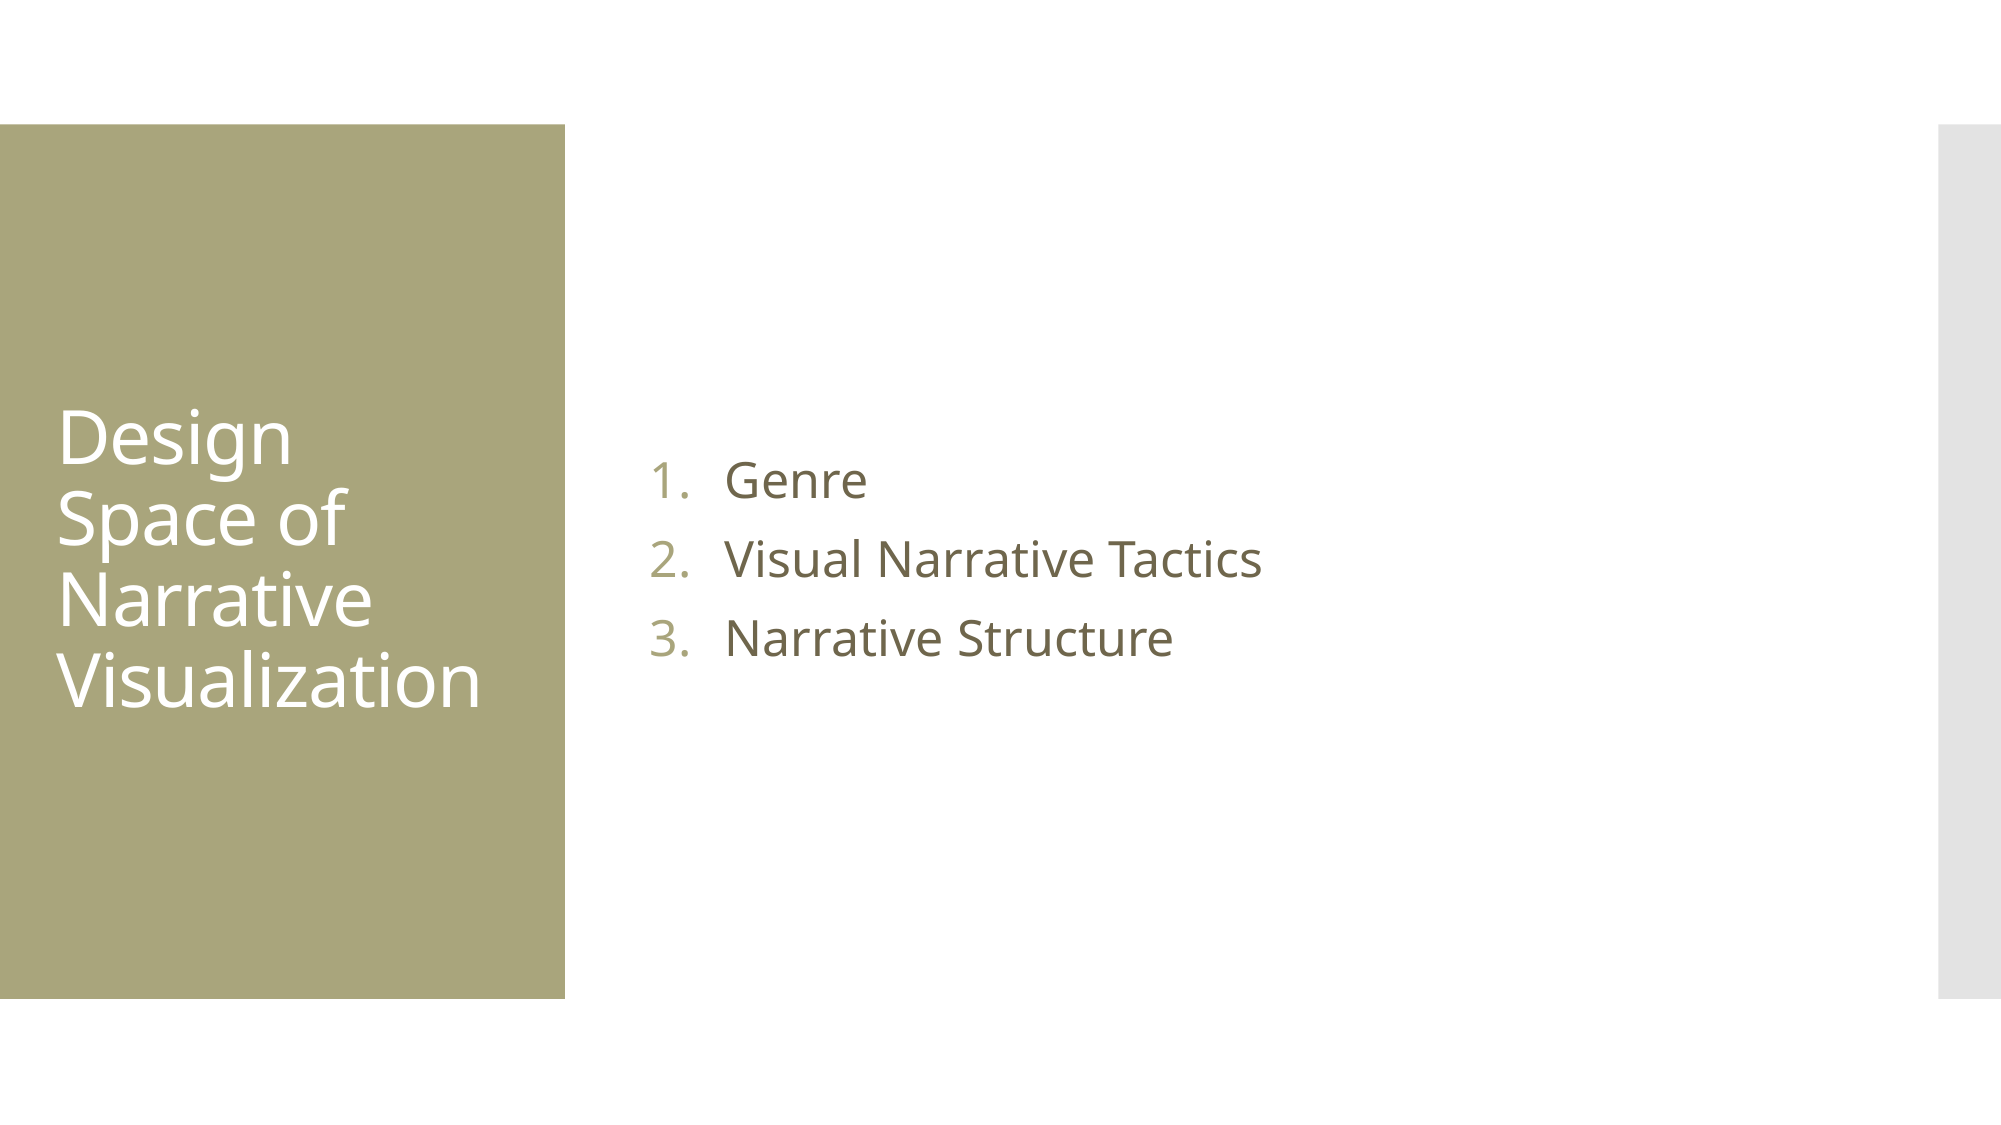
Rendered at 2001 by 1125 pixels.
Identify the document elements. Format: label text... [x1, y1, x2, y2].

title Design Space of Narrative Visualization [41, 184, 525, 940]
list Genre Visual Narrative Tactics Narrative Structure [634, 141, 1835, 982]
